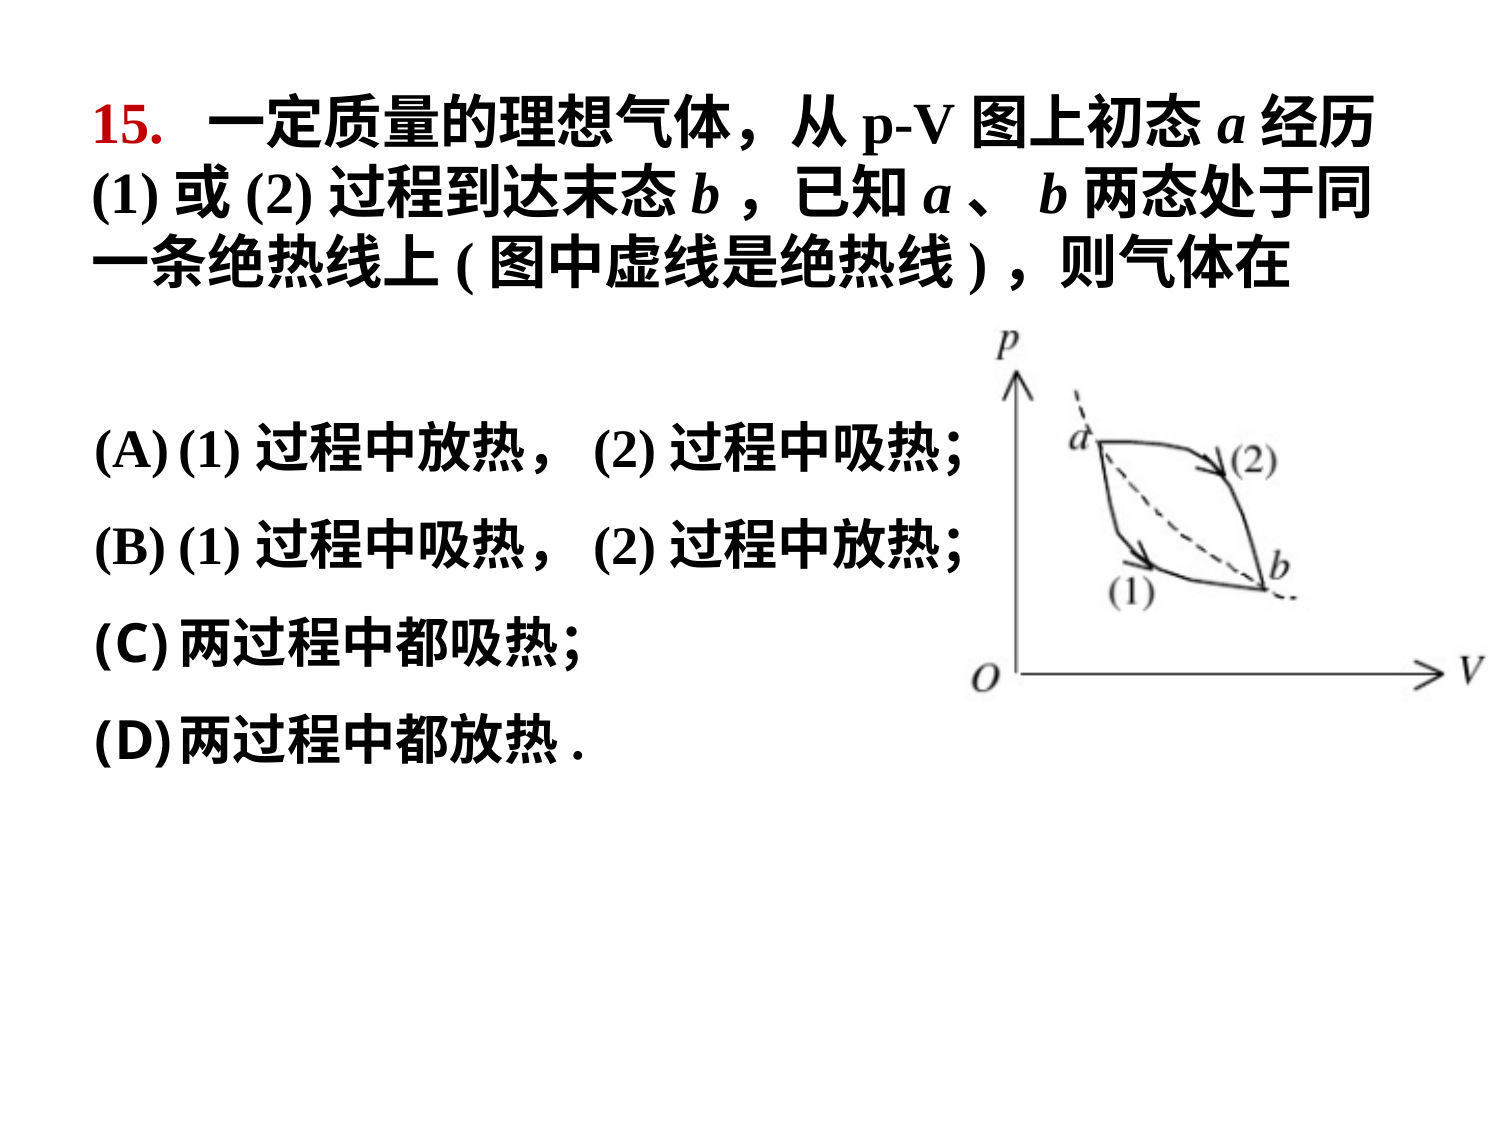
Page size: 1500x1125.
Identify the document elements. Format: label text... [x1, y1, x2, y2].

picture [962, 311, 1489, 711]
text_box (1)过程中放热，(2)过程中吸热； (1)过程中吸热，(2)过程中放热； 两过程中都吸热； 两过程中都放热. [79, 373, 1010, 778]
text_box 15. 一定质量的理想气体，从p-V图上初态a经历(1)或(2)过程到达末态b，已知a、b两态处于同一条绝热线上(图中虚线是绝热线)，则气体在 [76, 78, 1400, 303]
